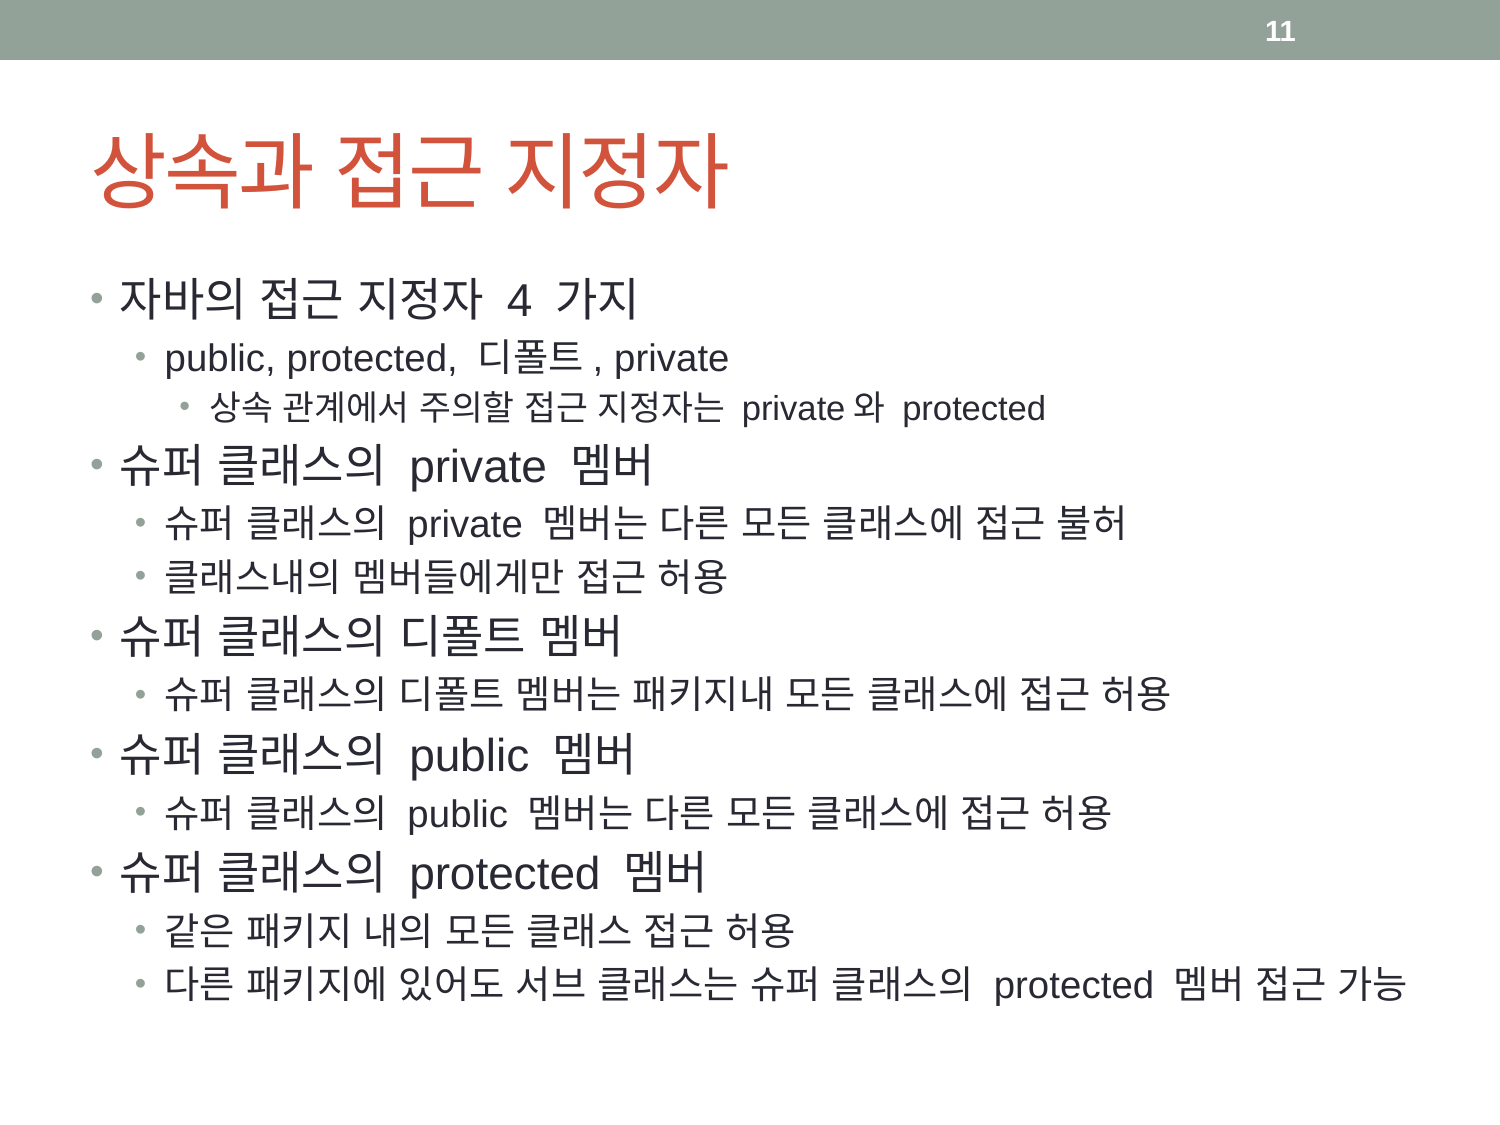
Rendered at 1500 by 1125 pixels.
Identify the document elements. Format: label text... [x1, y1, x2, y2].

list 자바의 접근 지정자 4 가지 public, protected, 디폴트, private 상속 관계에서 주의할 접근 지정자는 private와 protected 슈퍼 클래스의 private 멤버 슈퍼 클래스의 private 멤버는 다른 모든 클래스에 접근 불허 클래스내의 멤버들에게만 접근 허용 슈퍼 클래스의 디폴트 멤버 슈퍼 클래스의 디폴트 멤버는 패키지내 모든 클래스에 접근 허용 슈퍼 클래스의 public 멤버 슈퍼 클래스의 public 멤버는 다른 모든 클래스에 접근 허용 슈퍼 클래스의 protected 멤버 같은 패키지 내의 모든 클래스 접근 허용 다른 패키지에 있어도 서브 클래스는 슈퍼 클래스의 protected 멤버 접근 가능 [75, 262, 1425, 1063]
title 상속과 접근 지정자 [75, 87, 1425, 250]
slide_number 11 [1250, 3, 1425, 57]
